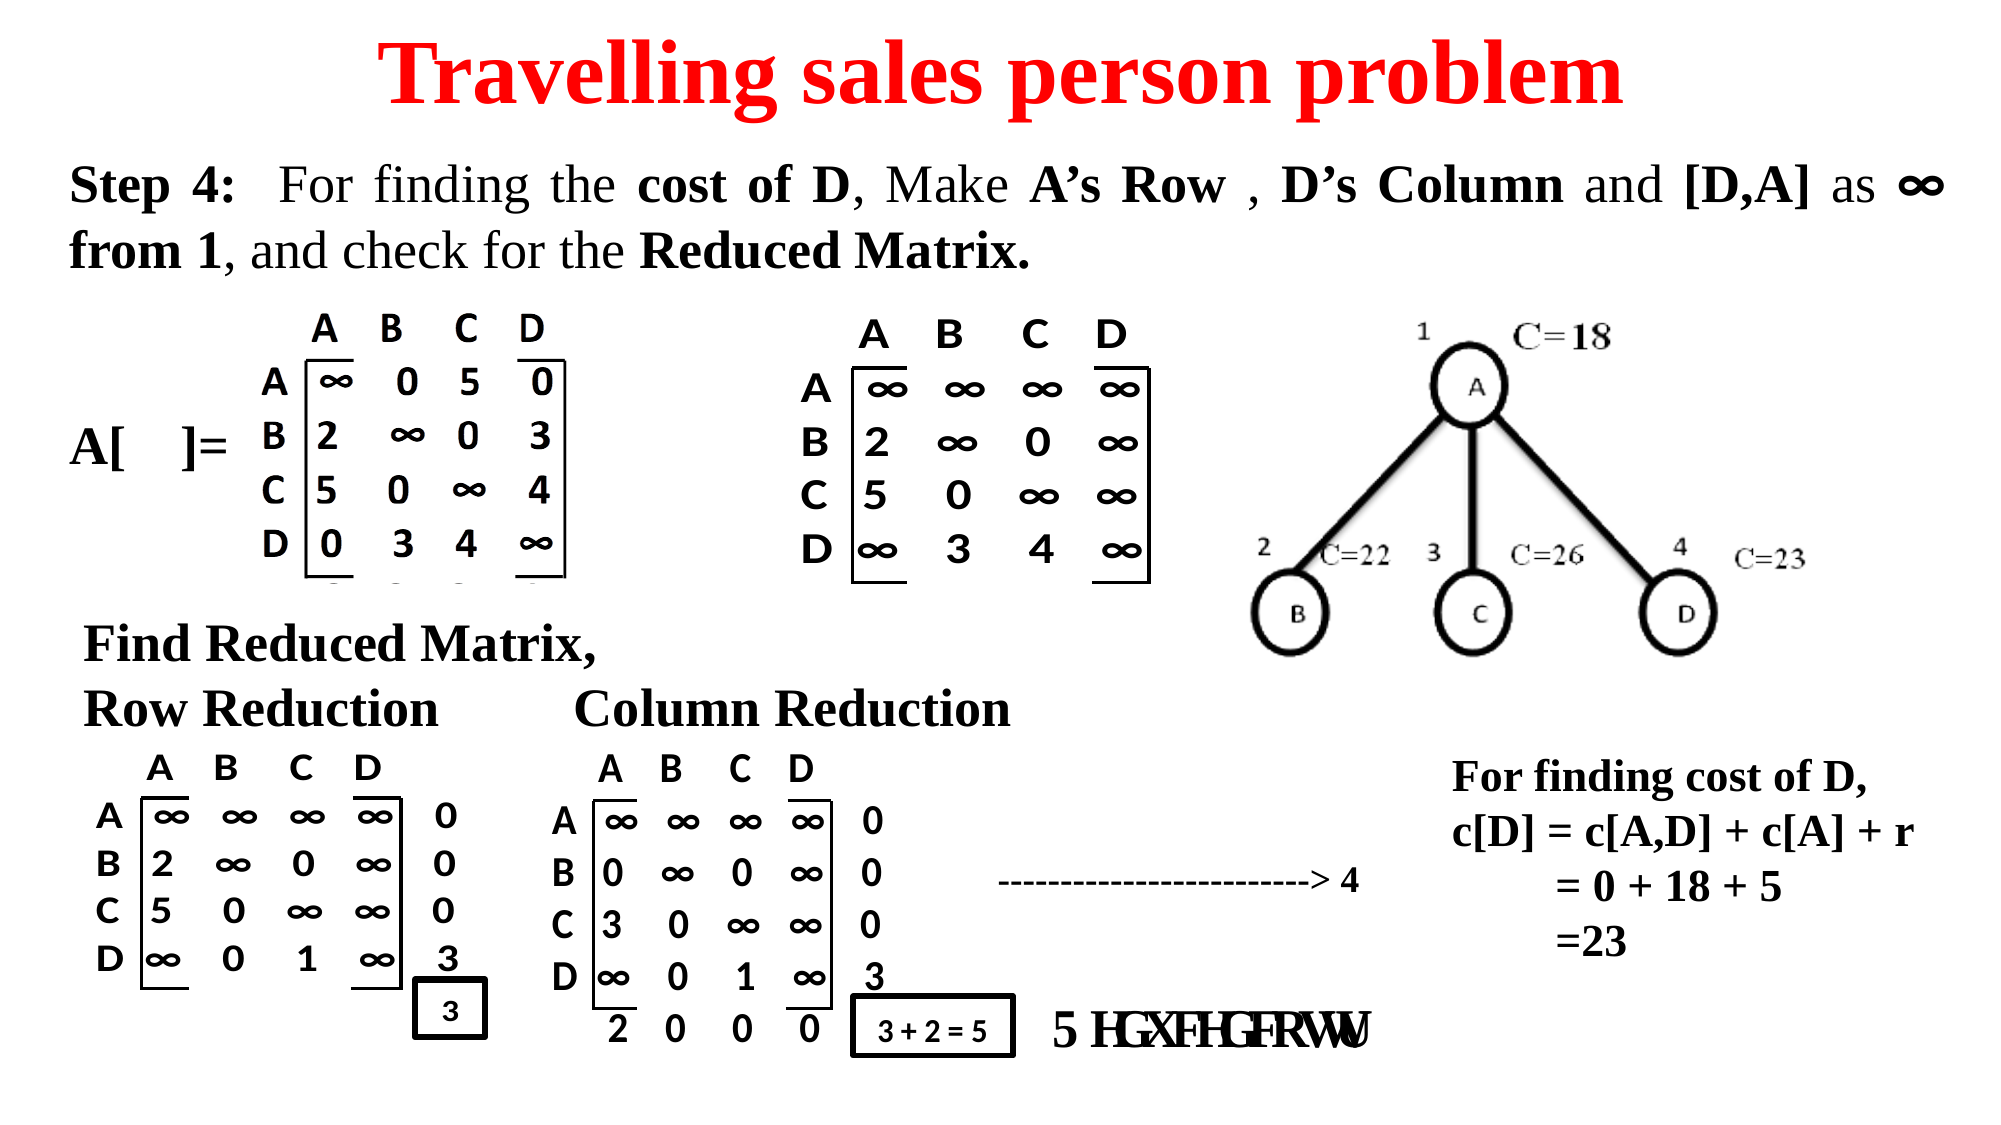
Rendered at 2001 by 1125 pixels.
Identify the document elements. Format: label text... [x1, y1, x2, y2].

title Travelling sales person problem [102, 18, 1903, 115]
list Step 4: For finding the cost of D, Make A’s Row , D’s Column and [D,A] as ∞ from 1, and check for the Reduced Matrix. A[ ]= Find Reduced Matrix, Row Reduction Column Reduction [54, 136, 1981, 1095]
picture [78, 743, 504, 1047]
picture [255, 304, 567, 584]
picture [1236, 302, 1839, 660]
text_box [547, 739, 1438, 1071]
picture [778, 306, 1188, 593]
text_box For finding cost of D, c[D] = c[A,D] + c[A] + r = 0 + 18 + 5 =23 [1437, 738, 1957, 974]
